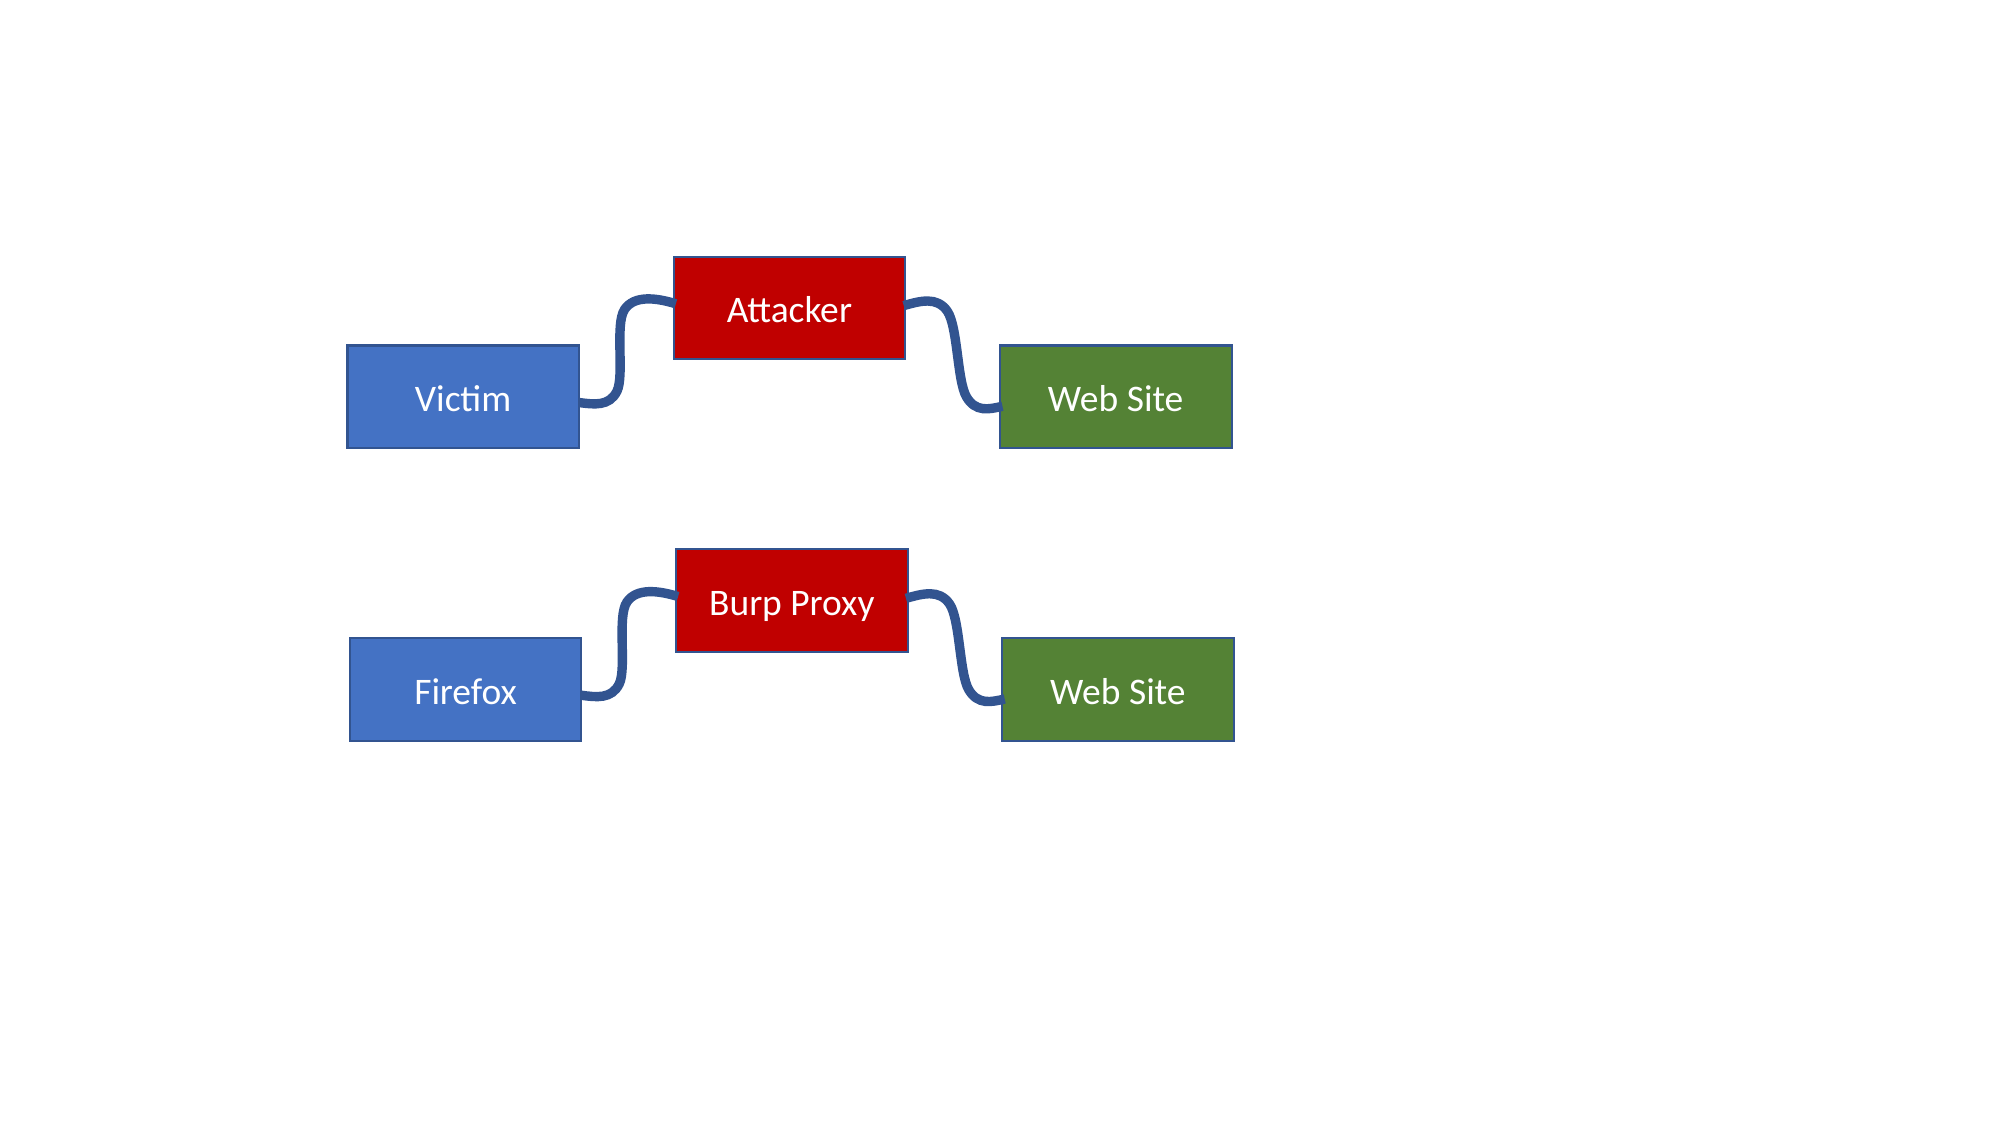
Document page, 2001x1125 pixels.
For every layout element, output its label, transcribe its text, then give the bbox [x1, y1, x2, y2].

text_box Web Site [999, 344, 1233, 449]
text_box Firefox [349, 637, 582, 742]
text_box [903, 299, 1003, 410]
text_box [578, 297, 677, 405]
text_box [581, 590, 679, 698]
text_box Burp Proxy [675, 548, 909, 653]
text_box Attacker [673, 256, 906, 360]
text_box Web Site [1001, 637, 1235, 742]
text_box [905, 592, 1005, 703]
text_box Victim [346, 344, 580, 449]
